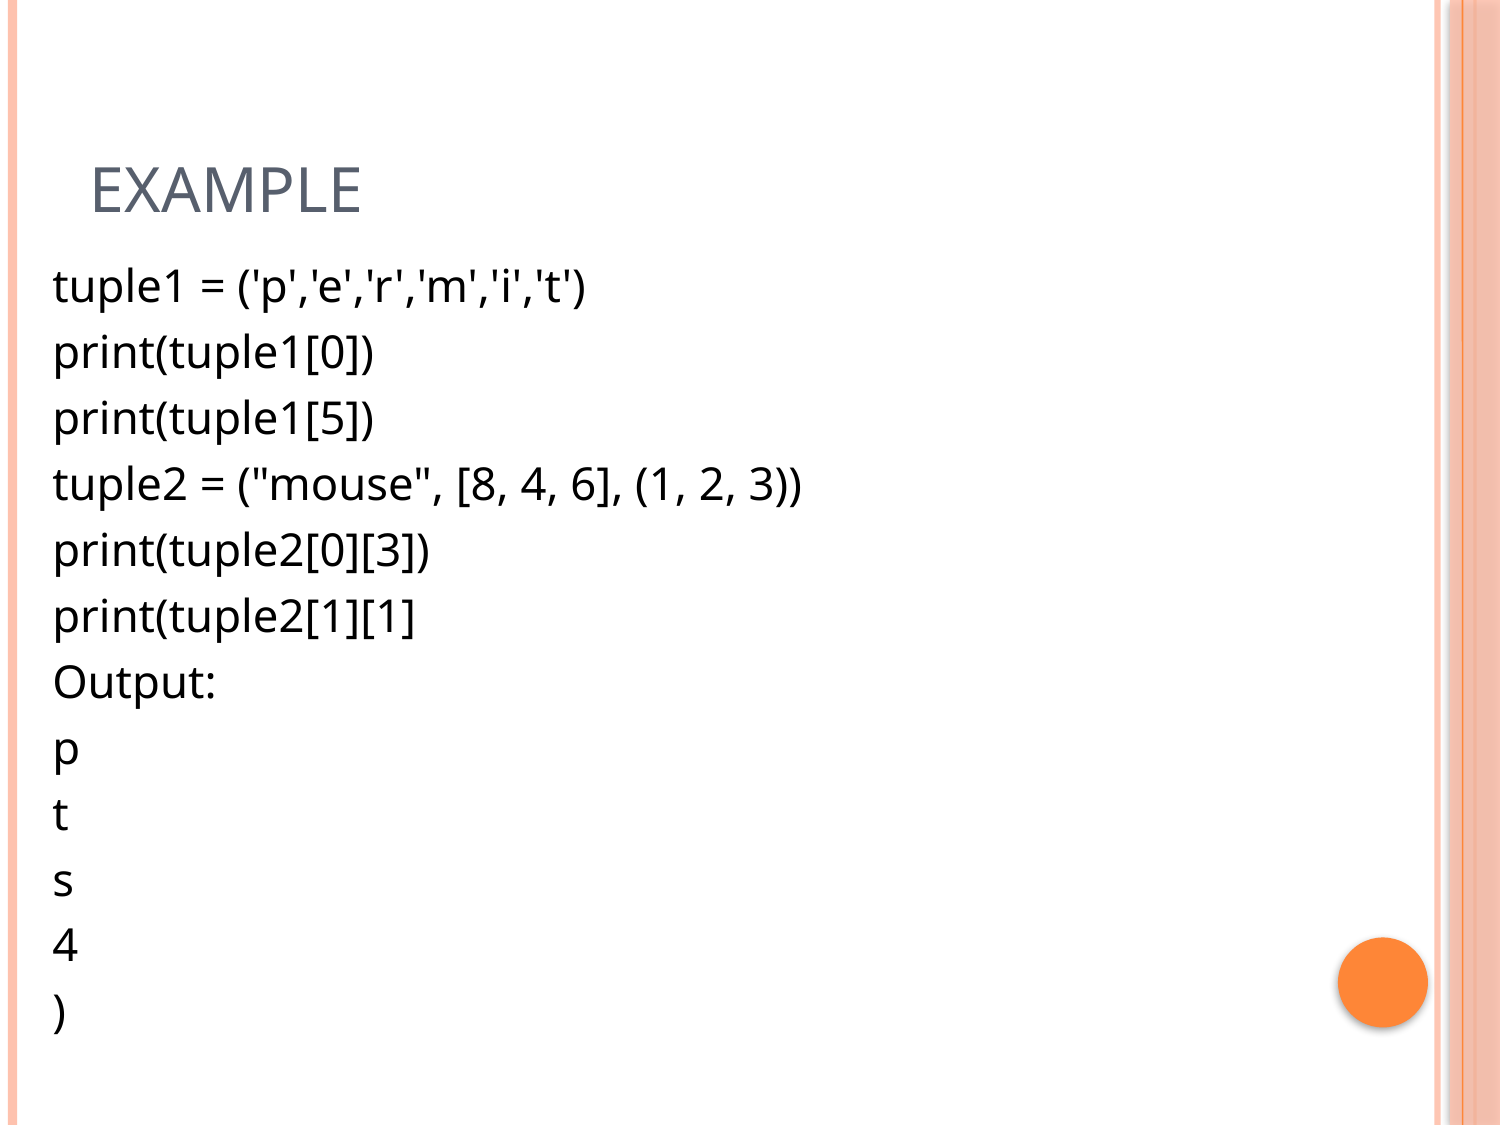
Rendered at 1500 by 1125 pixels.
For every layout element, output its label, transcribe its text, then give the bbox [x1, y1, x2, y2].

title Example [75, 45, 1300, 233]
list tuple1 = ('p','e','r','m','i','t') print(tuple1[0]) print(tuple1[5]) tuple2 = ("mouse", [8, 4, 6], (1, 2, 3)) print(tuple2[0][3]) print(tuple2[1][1] Output: p t s 4 ) [37, 249, 1263, 1050]
